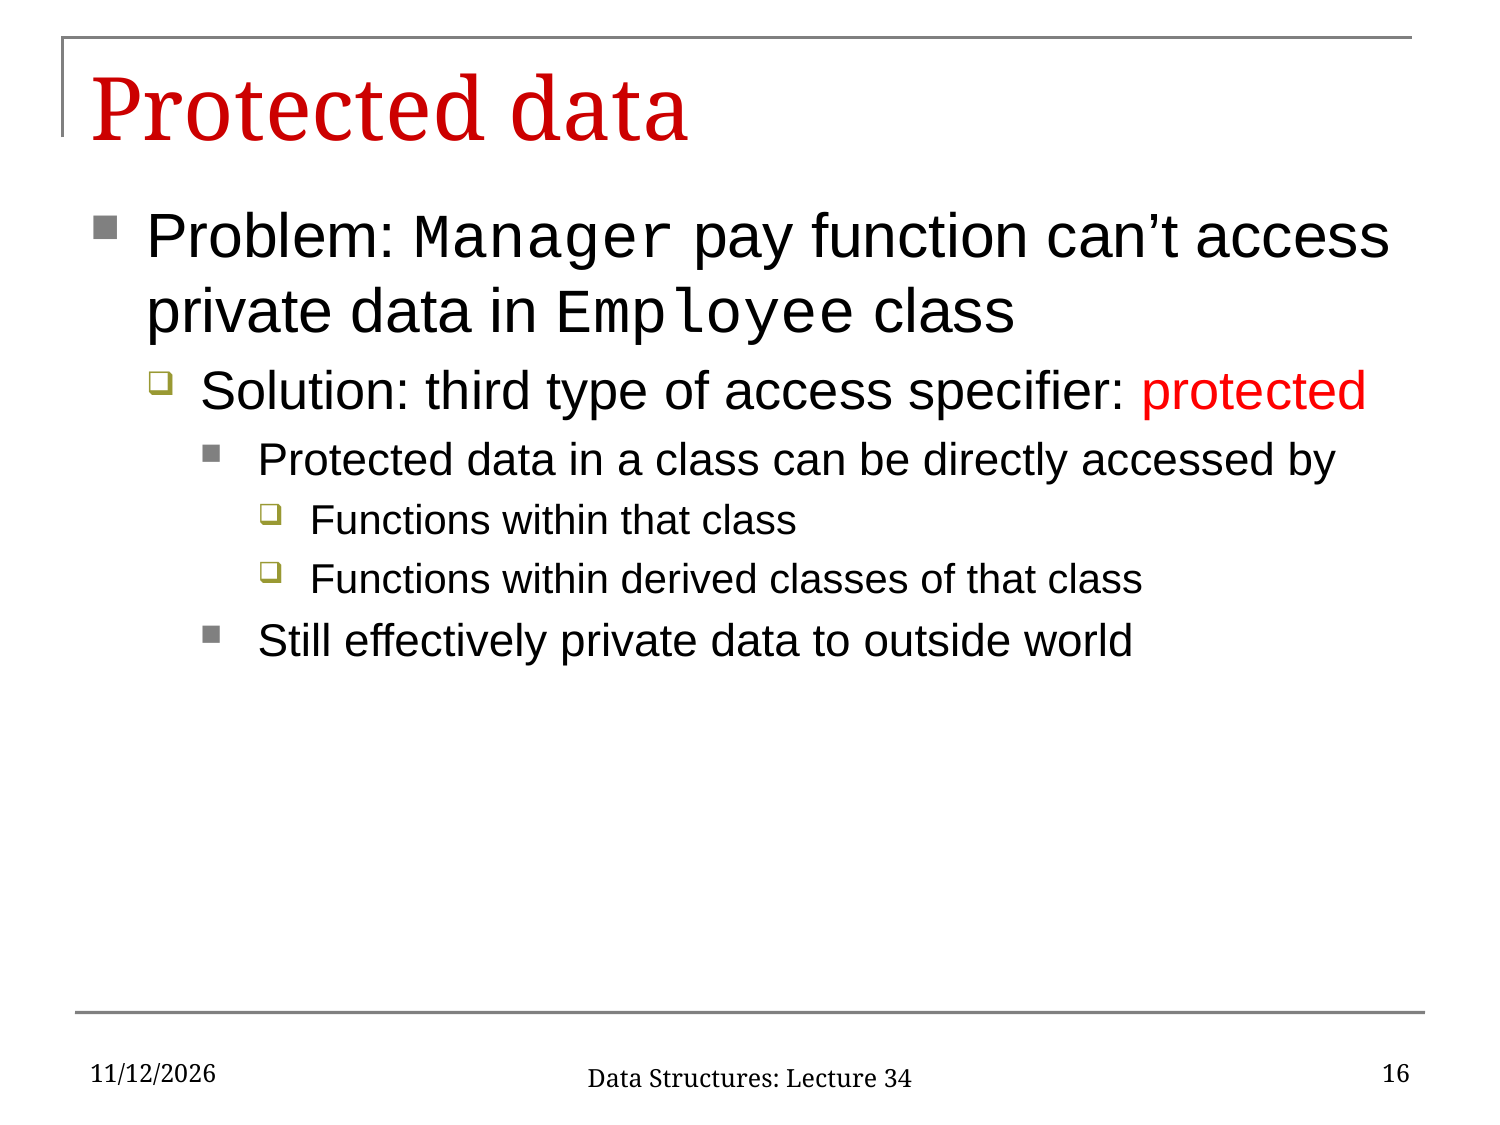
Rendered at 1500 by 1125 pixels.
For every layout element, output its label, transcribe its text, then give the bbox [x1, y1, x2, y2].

slide_number 16 [1074, 1023, 1426, 1100]
list Problem: Manager pay function can’t access private data in Employee class Solution: third type of access specifier: protected Protected data in a class can be directly accessed by Functions within that class Functions within derived classes of that class Still effectively private data to outside world [75, 187, 1425, 1006]
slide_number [74, 1023, 426, 1100]
footer Data Structures: Lecture 34 [512, 1024, 988, 1101]
title Protected data [75, 45, 1425, 163]
